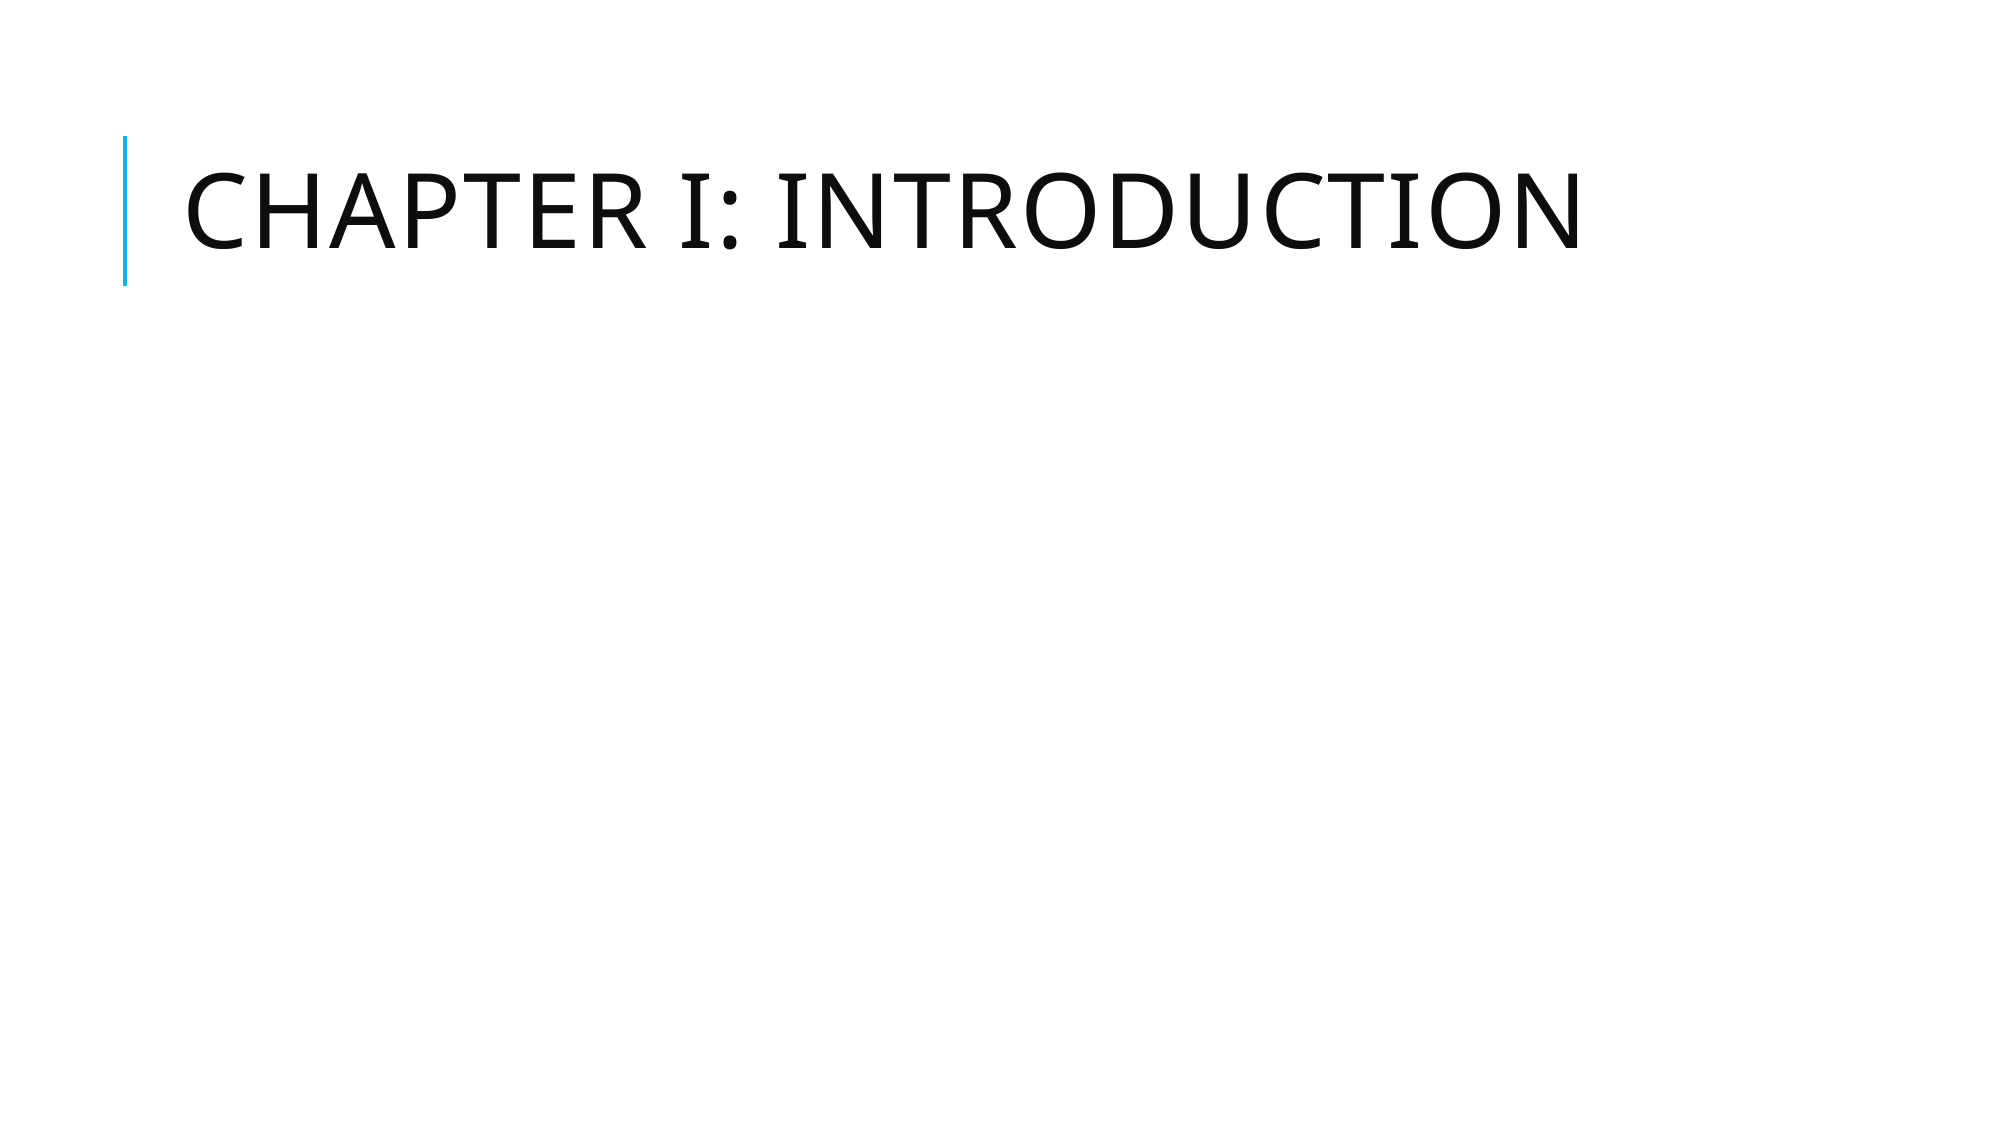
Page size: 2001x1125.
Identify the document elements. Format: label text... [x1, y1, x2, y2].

title Chapter i: introduction [168, 96, 1763, 342]
